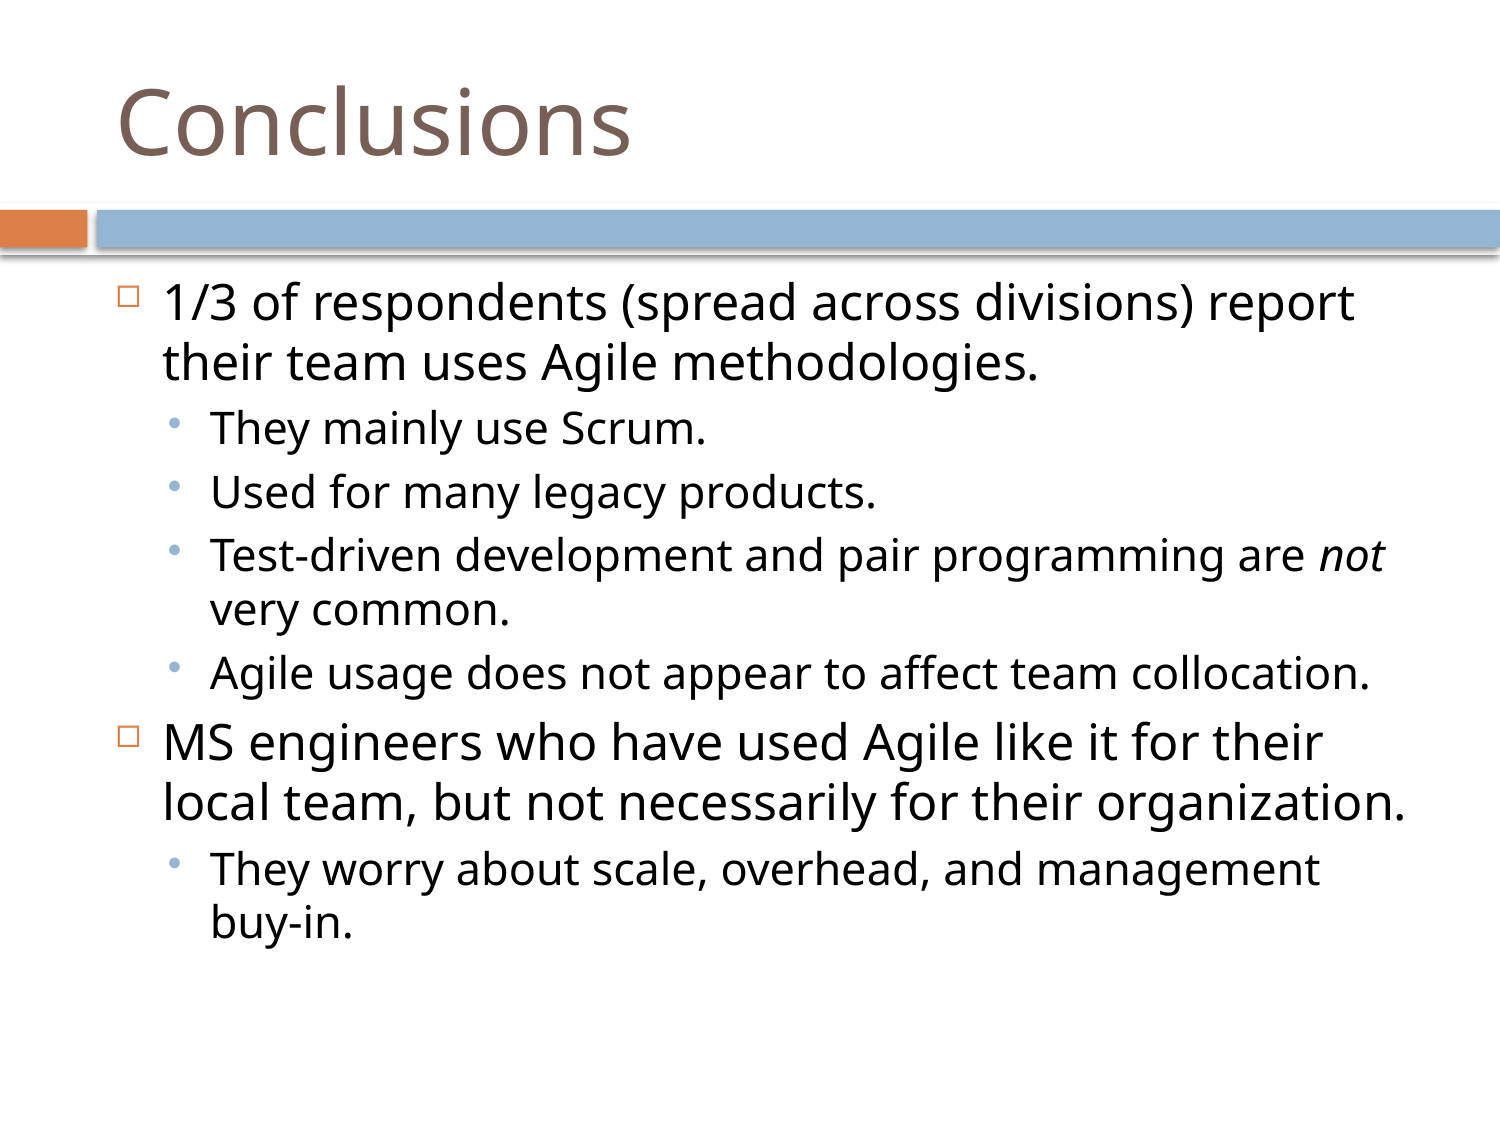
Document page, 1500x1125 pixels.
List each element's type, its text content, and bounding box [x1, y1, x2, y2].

title Conclusions [100, 37, 1438, 200]
list 1/3 of respondents (spread across divisions) report their team uses Agile methodologies. They mainly use Scrum. Used for many legacy products. Test-driven development and pair programming are not very common. Agile usage does not appear to affect team collocation. MS engineers who have used Agile like it for their local team, but not necessarily for their organization. They worry about scale, overhead, and management buy-in. [100, 262, 1438, 1000]
